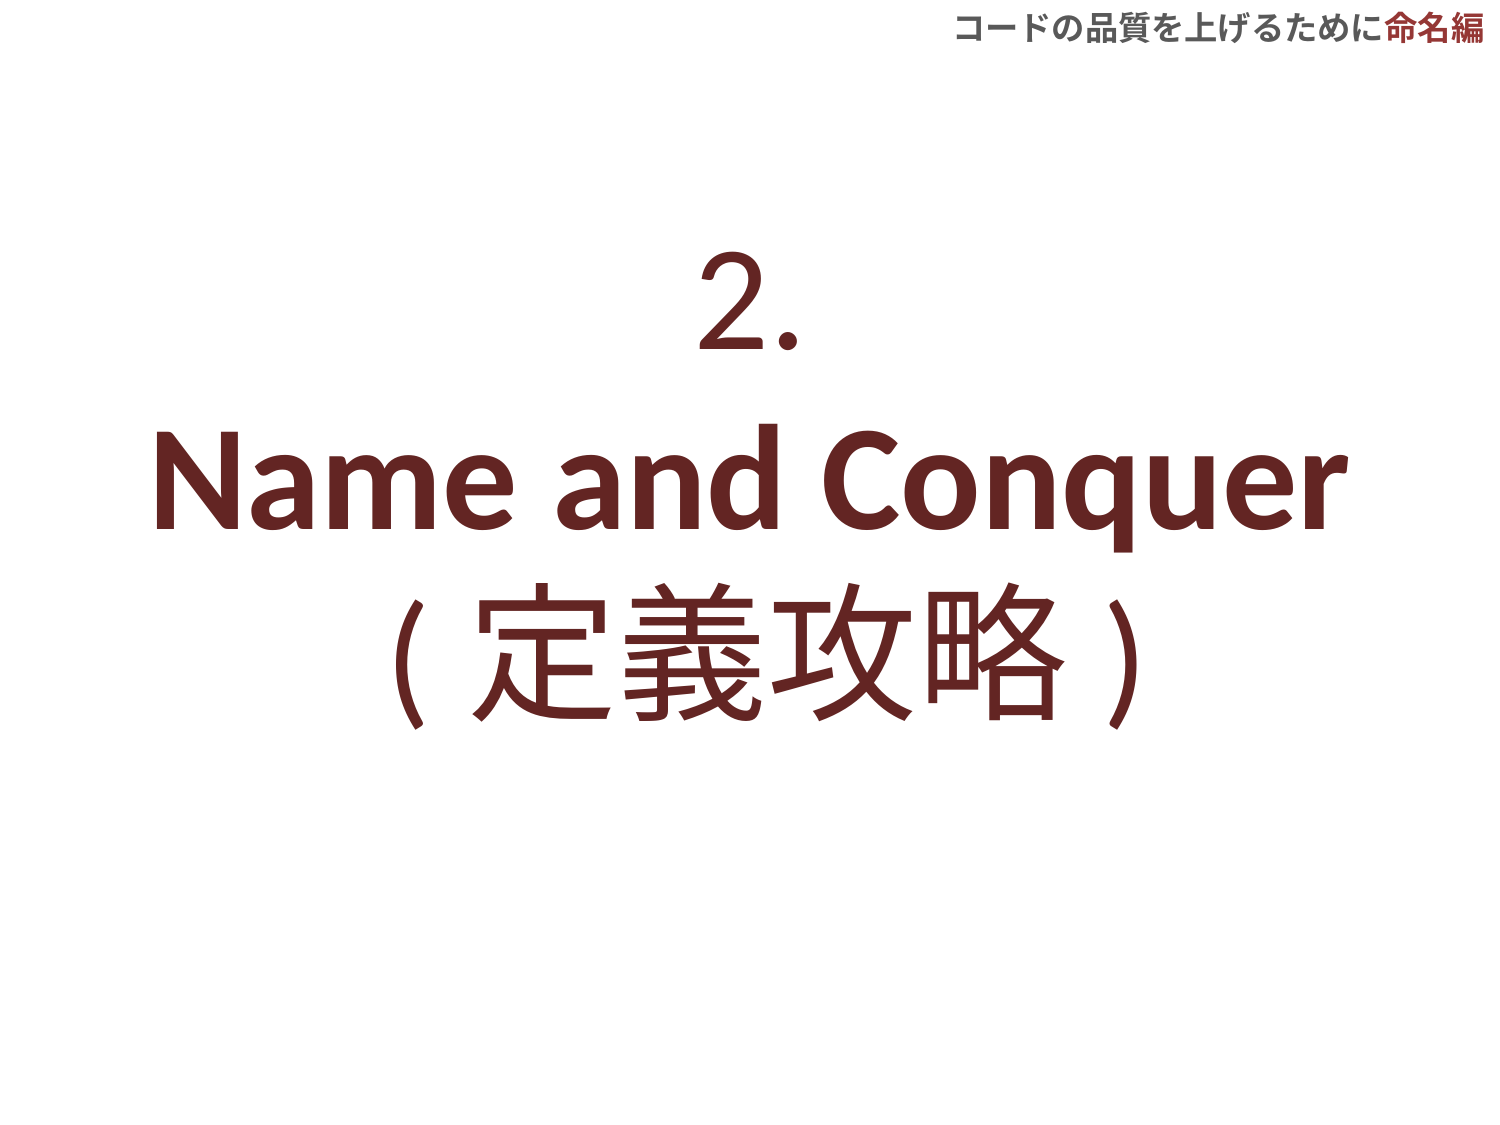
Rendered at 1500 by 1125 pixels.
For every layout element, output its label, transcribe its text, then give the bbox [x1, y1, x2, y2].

title 2. Name and Conquer (定義攻略) [74, 70, 1426, 870]
